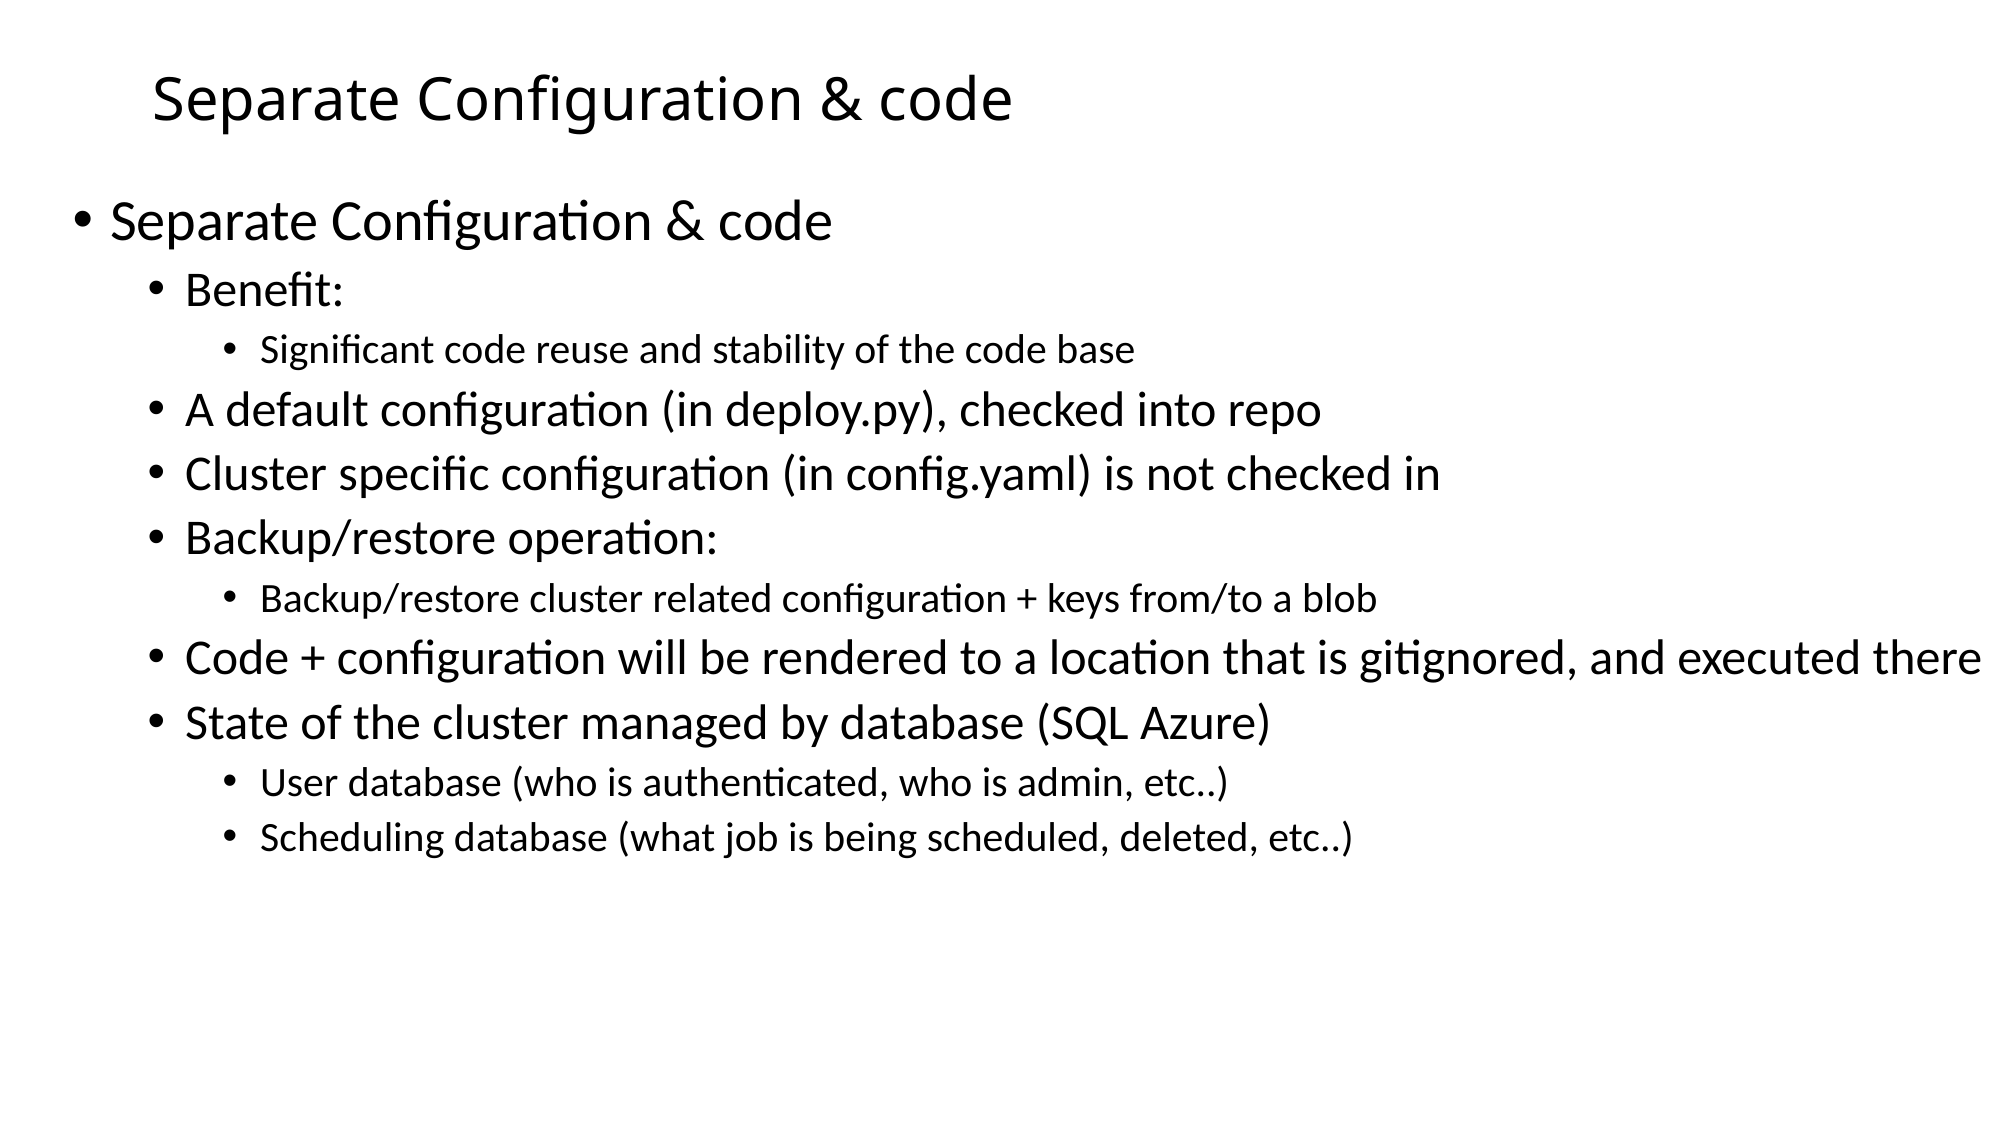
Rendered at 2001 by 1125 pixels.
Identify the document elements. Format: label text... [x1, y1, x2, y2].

list Separate Configuration & code Benefit: Significant code reuse and stability of the code base A default configuration (in deploy.py), checked into repo Cluster specific configuration (in config.yaml) is not checked in Backup/restore operation: Backup/restore cluster related configuration + keys from/to a blob Code + configuration will be rendered to a location that is gitignored, and executed there State of the cluster managed by database (SQL Azure) User database (who is authenticated, who is admin, etc..) Scheduling database (what job is being scheduled, deleted, etc..) [57, 182, 2000, 1015]
title Separate Configuration & code [137, 59, 1863, 182]
